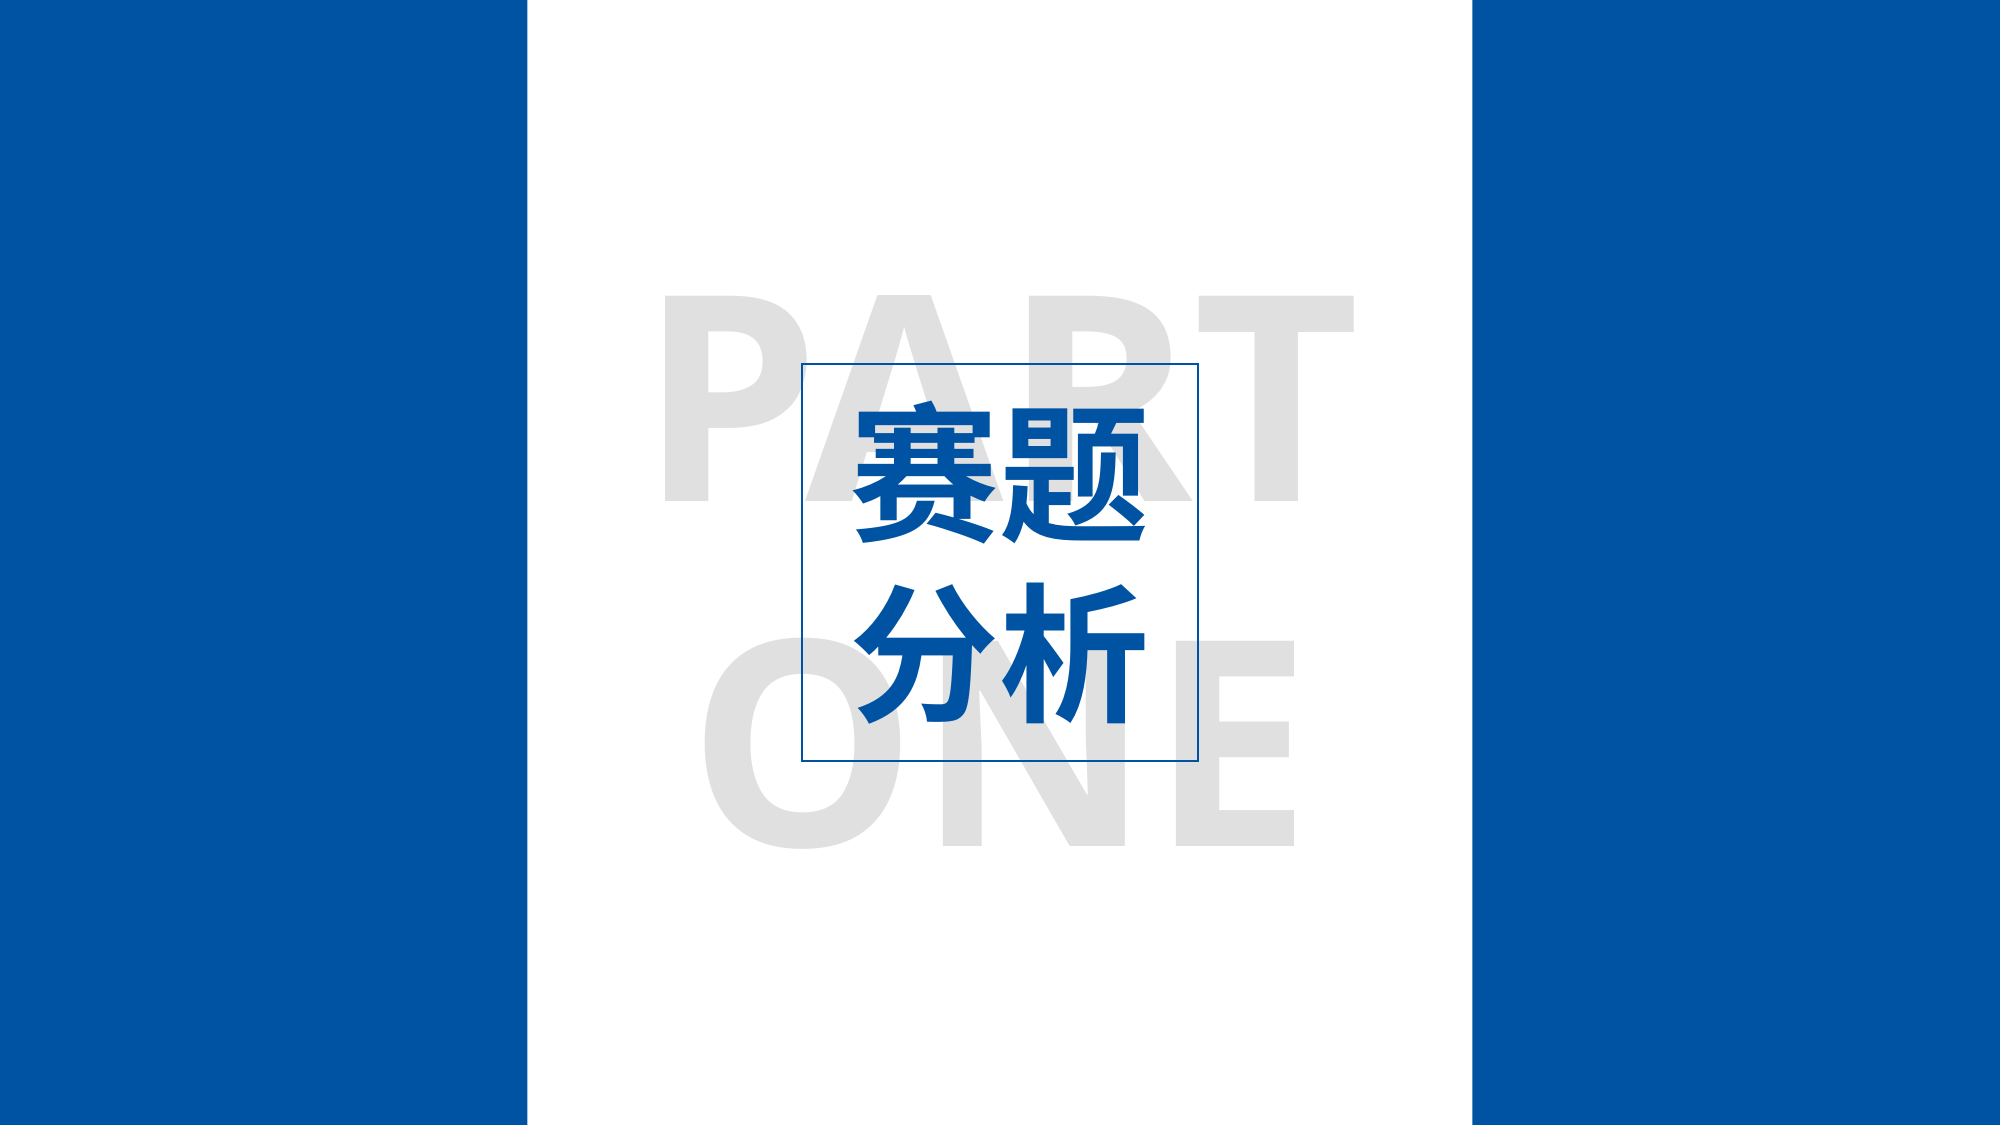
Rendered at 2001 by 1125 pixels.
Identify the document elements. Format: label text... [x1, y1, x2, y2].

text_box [801, 364, 1199, 761]
text_box [0, 0, 529, 1125]
text_box PART ONE [529, 206, 1471, 912]
text_box [1471, 0, 2000, 1125]
